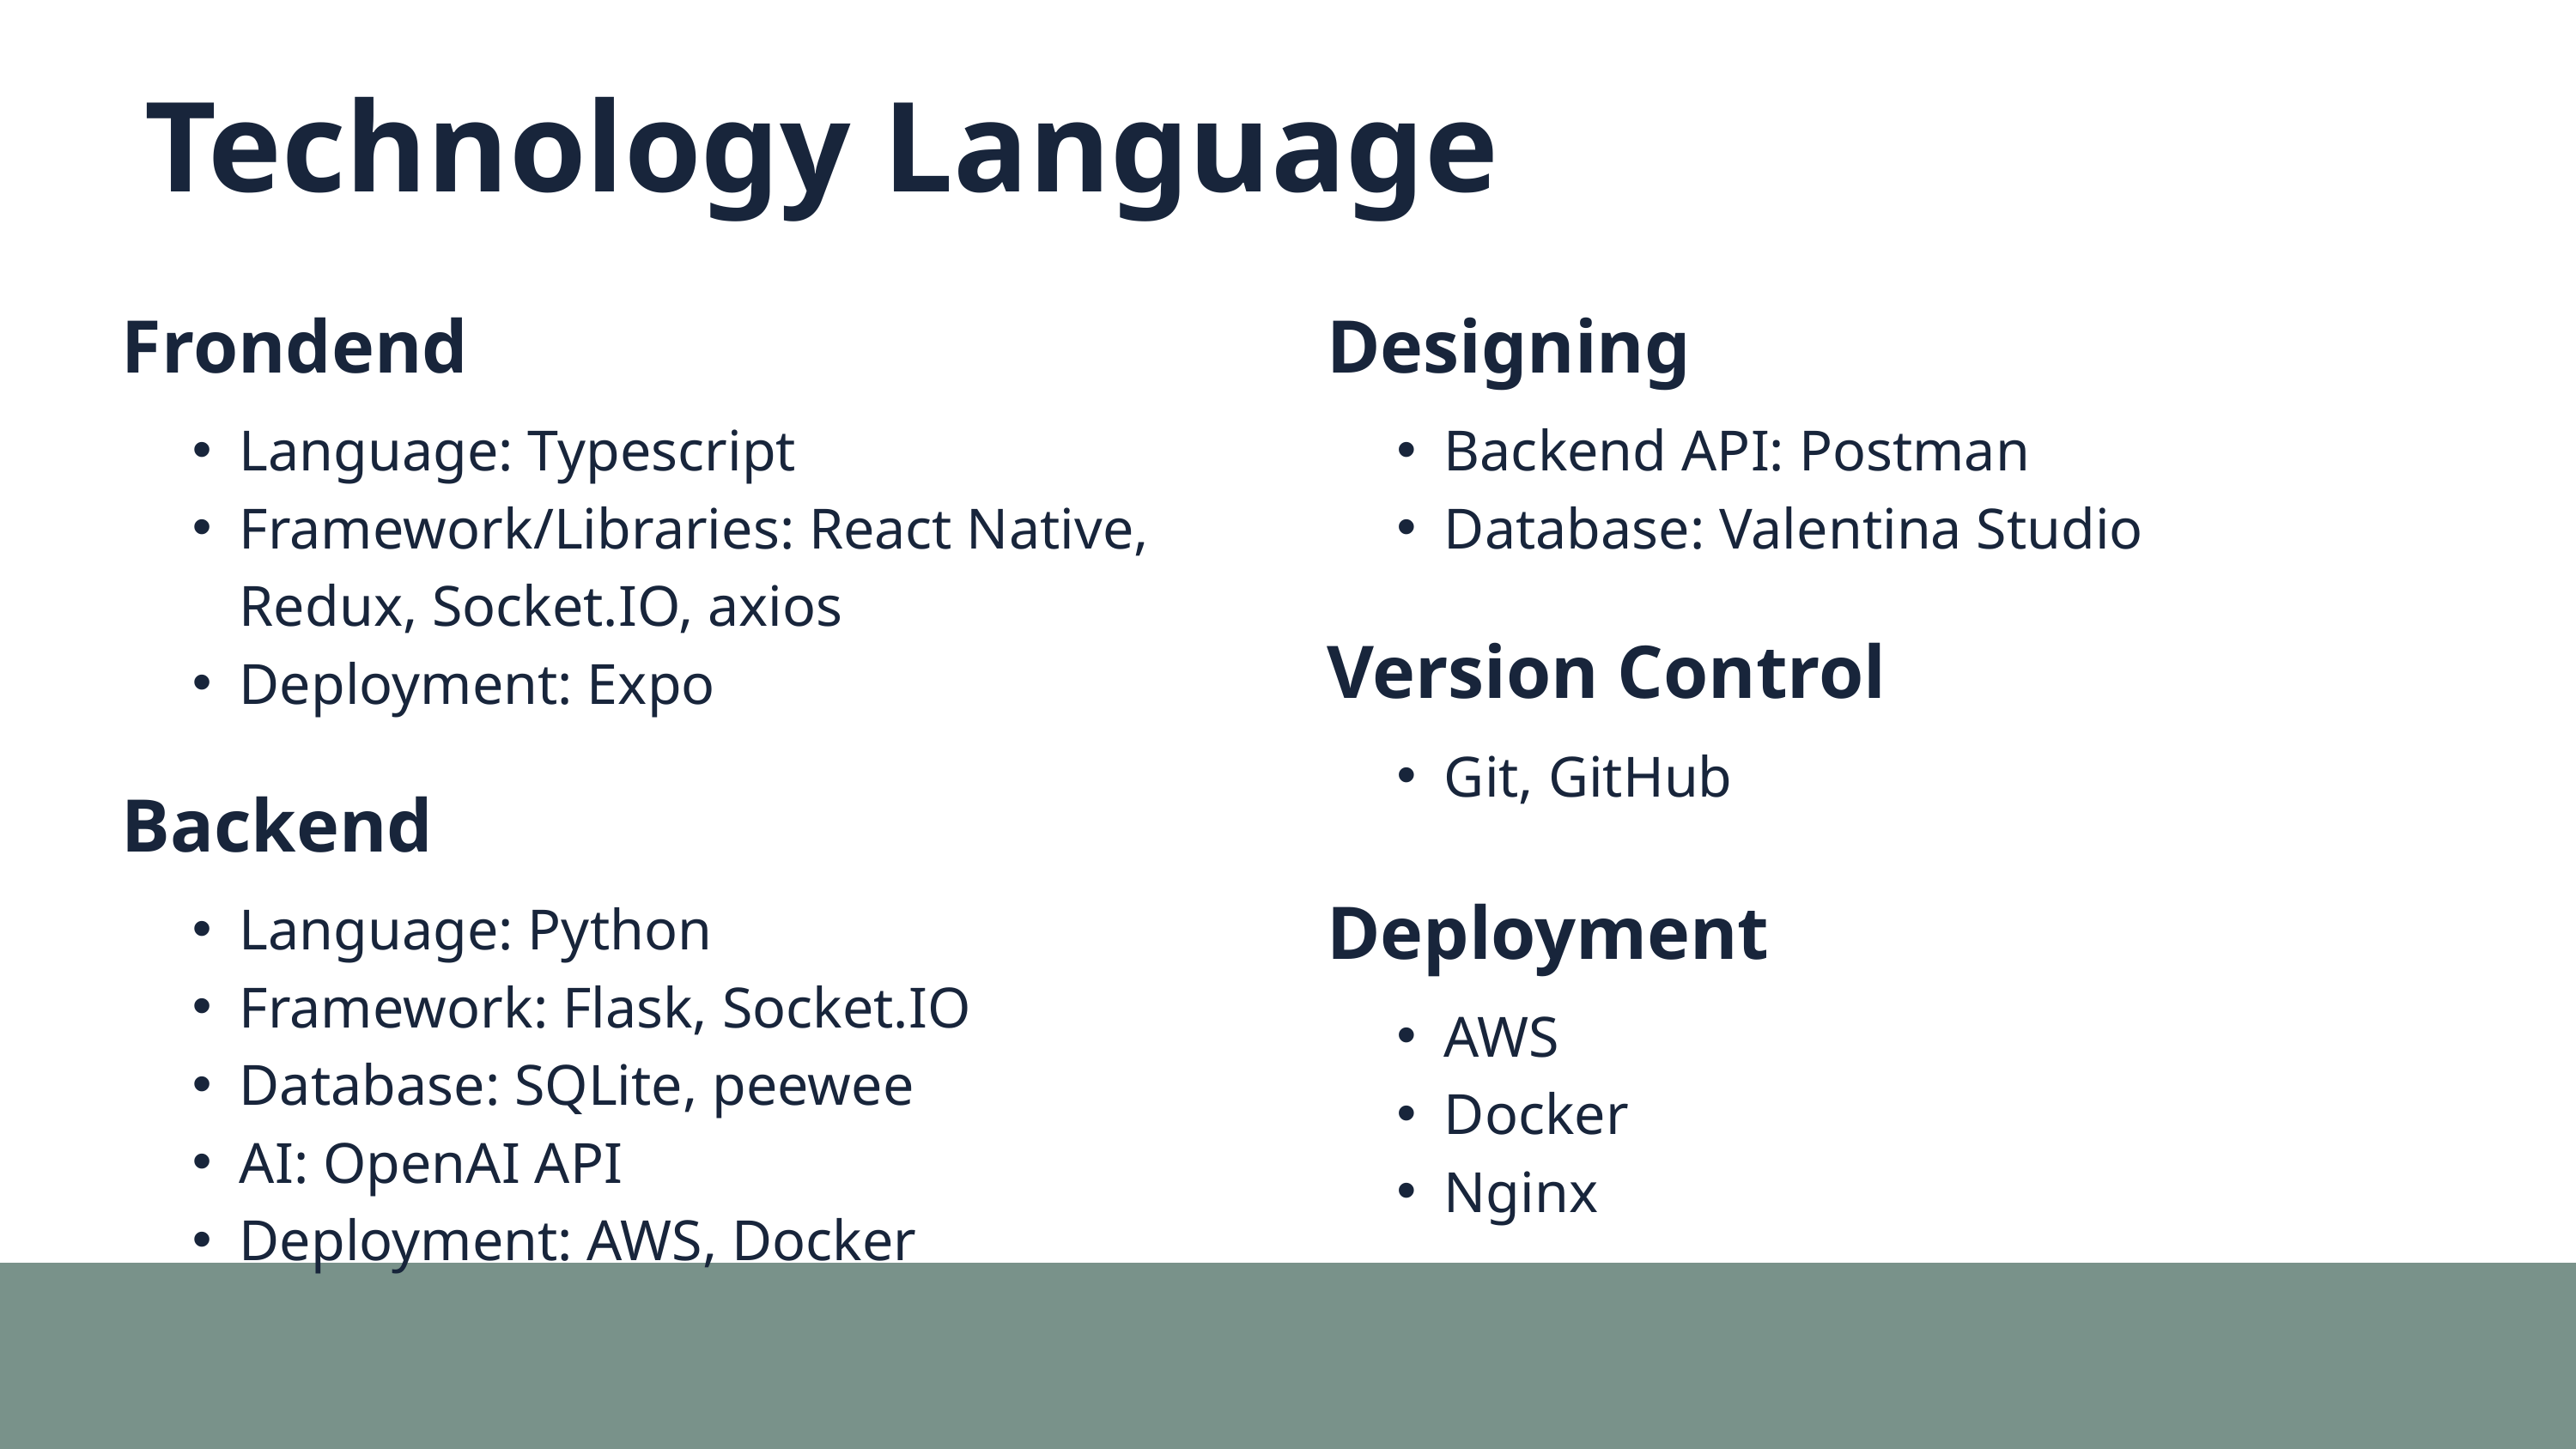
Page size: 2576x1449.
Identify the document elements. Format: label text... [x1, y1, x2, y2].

text_box AWS Docker Nginx [1349, 990, 2531, 1224]
text_box Backend [121, 764, 1664, 867]
text_box Deployment [1326, 871, 2576, 973]
text_box Version Control [1326, 611, 2576, 713]
text_box Git, GitHub [1349, 730, 2531, 809]
text_box Technology Language [144, 81, 1641, 217]
text_box Language: Python Framework: Flask, Socket.IO Database: SQLite, peewee AI: OpenAI API Deployment: AWS, Docker [144, 882, 1327, 1260]
text_box Frondend [121, 285, 1326, 388]
text_box Designing [1326, 285, 2576, 388]
text_box Language: Typescript Framework/Libraries: React Native, Redux, Socket.IO, axios Deployment: Expo [144, 403, 1327, 764]
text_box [0, 1262, 2576, 1449]
text_box Backend API: Postman Database: Valentina Studio [1349, 403, 2531, 611]
